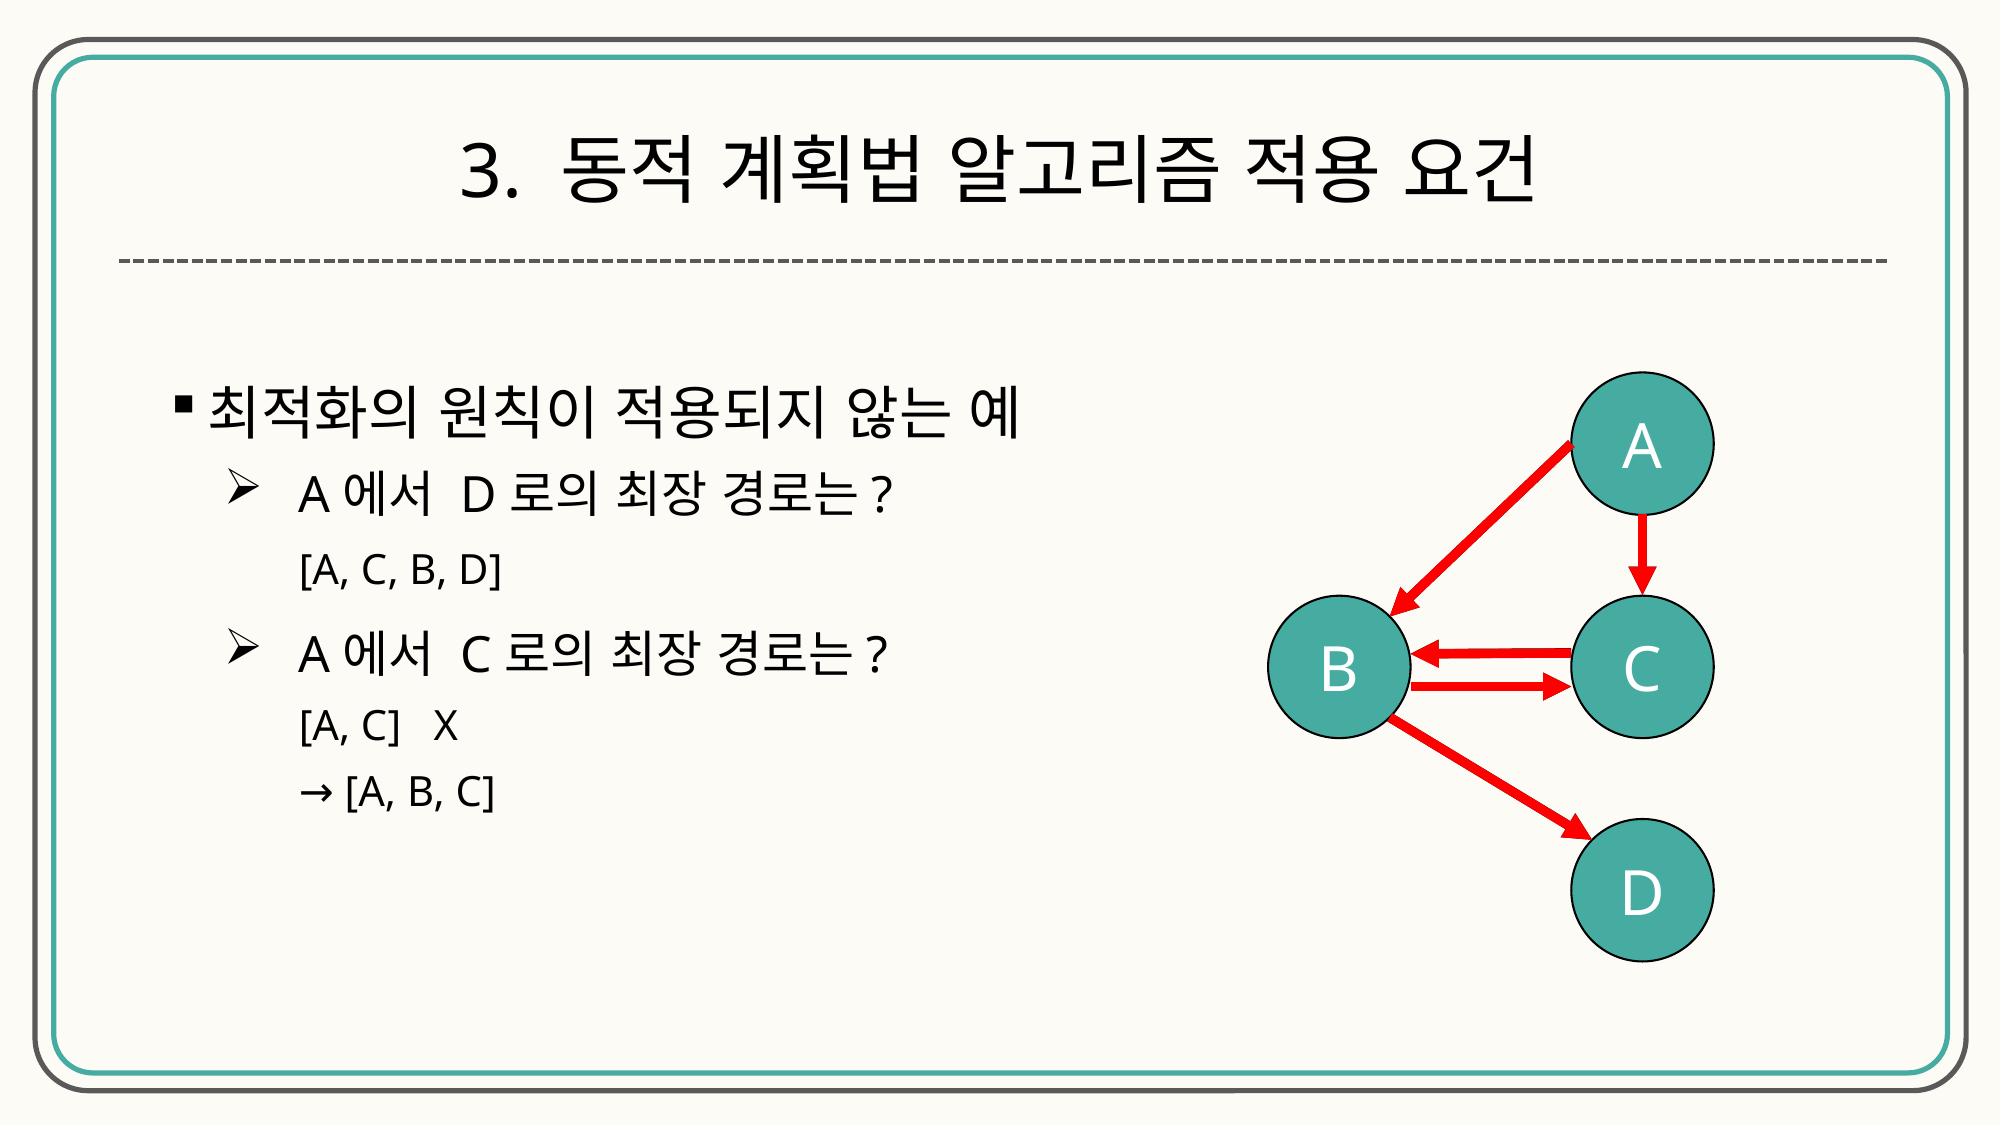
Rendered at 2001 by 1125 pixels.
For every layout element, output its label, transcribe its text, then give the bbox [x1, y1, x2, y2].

list 최적화의 원칙이 적용되지 않는 예 A에서 D로의 최장 경로는? A에서 C로의 최장 경로는? [155, 361, 1845, 929]
text_box D [1570, 817, 1715, 963]
text_box C [1570, 594, 1715, 740]
text_box B [1267, 594, 1412, 740]
text_box [A, C, B, D] [155, 530, 538, 630]
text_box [1389, 443, 1572, 617]
text_box [A, C] X → [A, B, C] [155, 686, 529, 839]
text_box [33, 38, 1968, 1092]
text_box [1389, 717, 1593, 840]
text_box A [1570, 371, 1715, 516]
text_box 3. 동적 계획법 알고리즘 적용 요건 [444, 114, 1557, 220]
